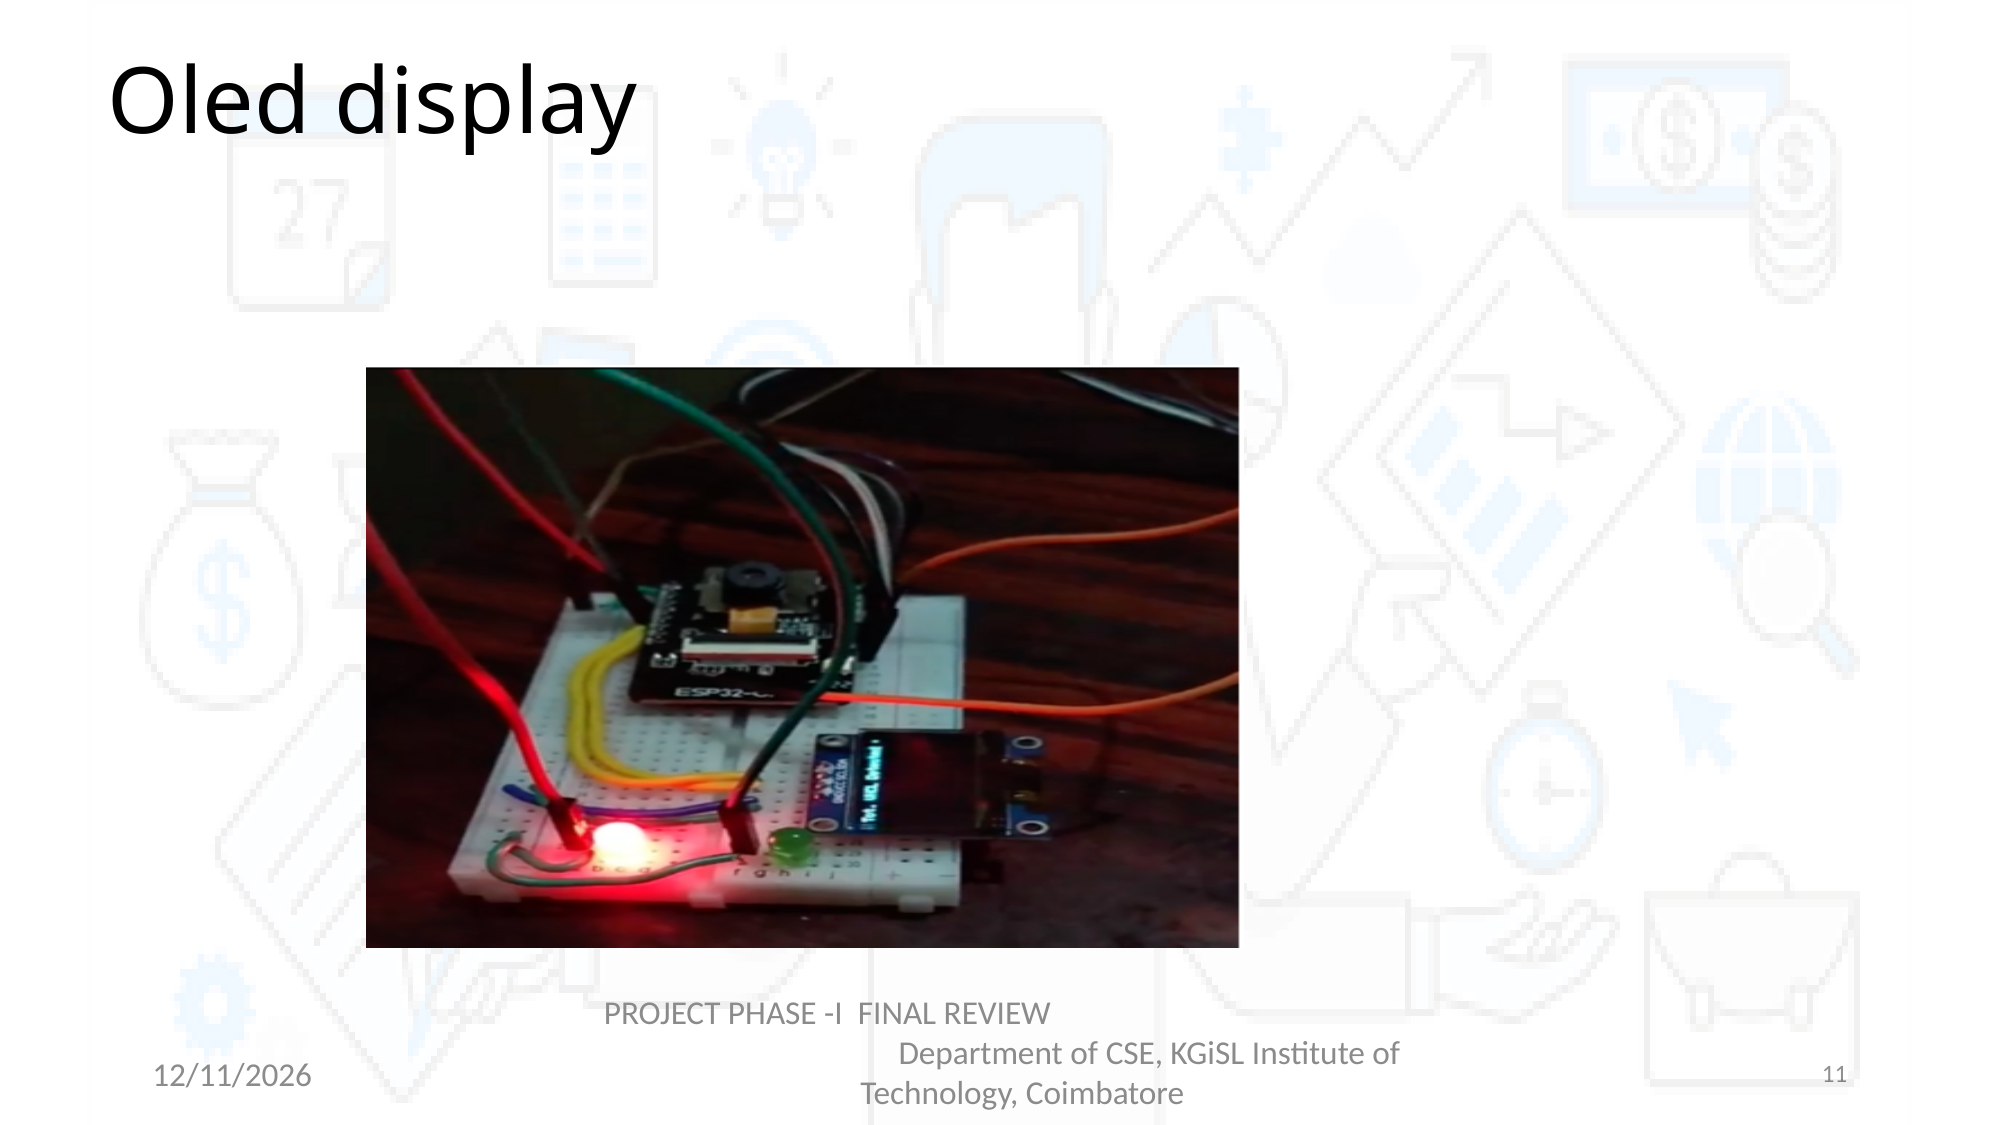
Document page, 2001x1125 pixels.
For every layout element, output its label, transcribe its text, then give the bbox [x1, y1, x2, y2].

slide_number 11 [1412, 1042, 1863, 1103]
title Oled display [92, 0, 1863, 213]
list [365, 365, 1244, 948]
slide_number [137, 1042, 588, 1103]
footer PROJECT PHASE -I FINAL REVIEW Department of CSE, KGiSL Institute of Technology, Coimbatore [587, 1011, 1466, 1092]
